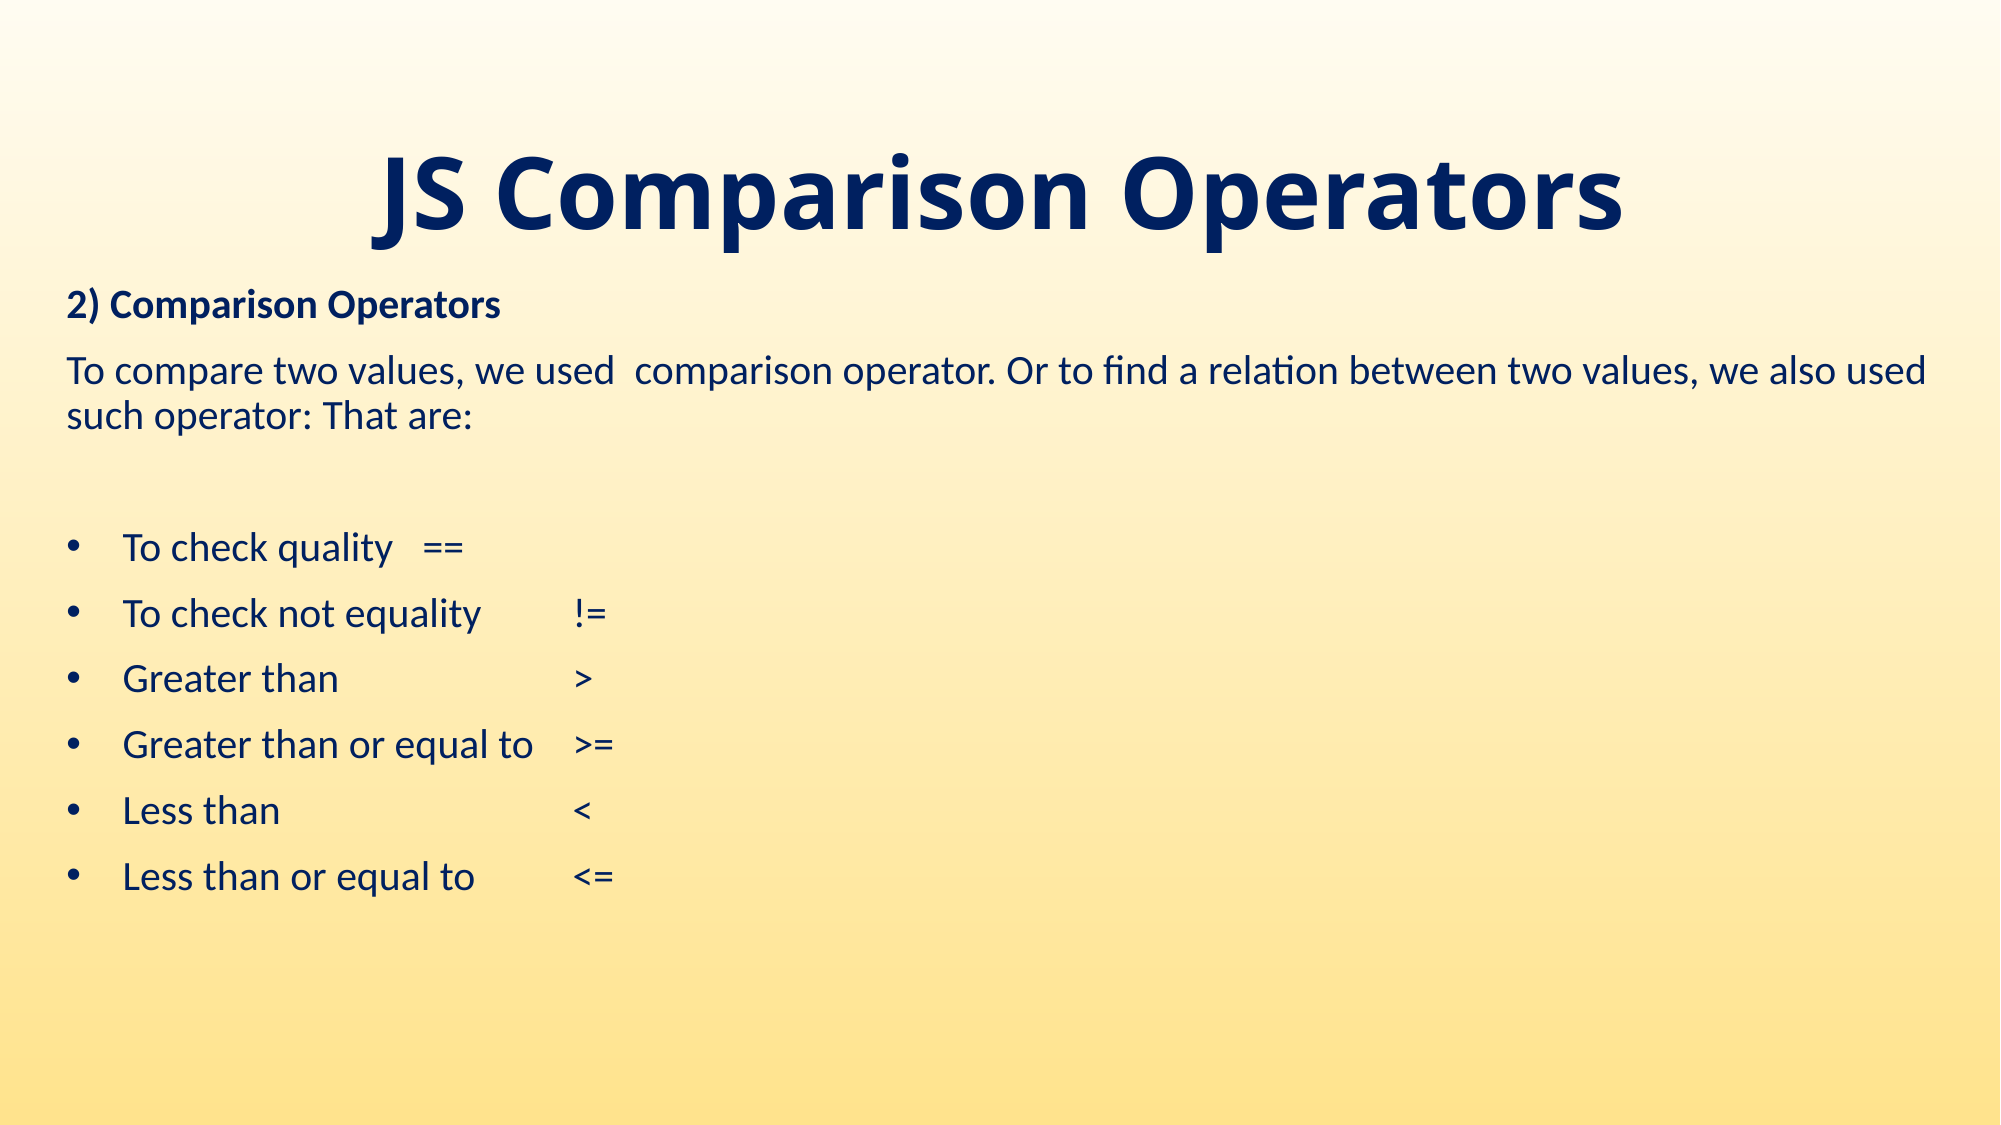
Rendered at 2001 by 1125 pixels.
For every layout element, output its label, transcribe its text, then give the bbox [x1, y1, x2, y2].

title JS Comparison Operators [51, 135, 1955, 259]
subtitle 2) Comparison Operators To compare two values, we used comparison operator. Or to find a relation between two values, we also used such operator: That are: To check quality == To check not equality != Greater than > Greater than or equal to >= Less than < Less than or equal to <= [51, 274, 1955, 1063]
